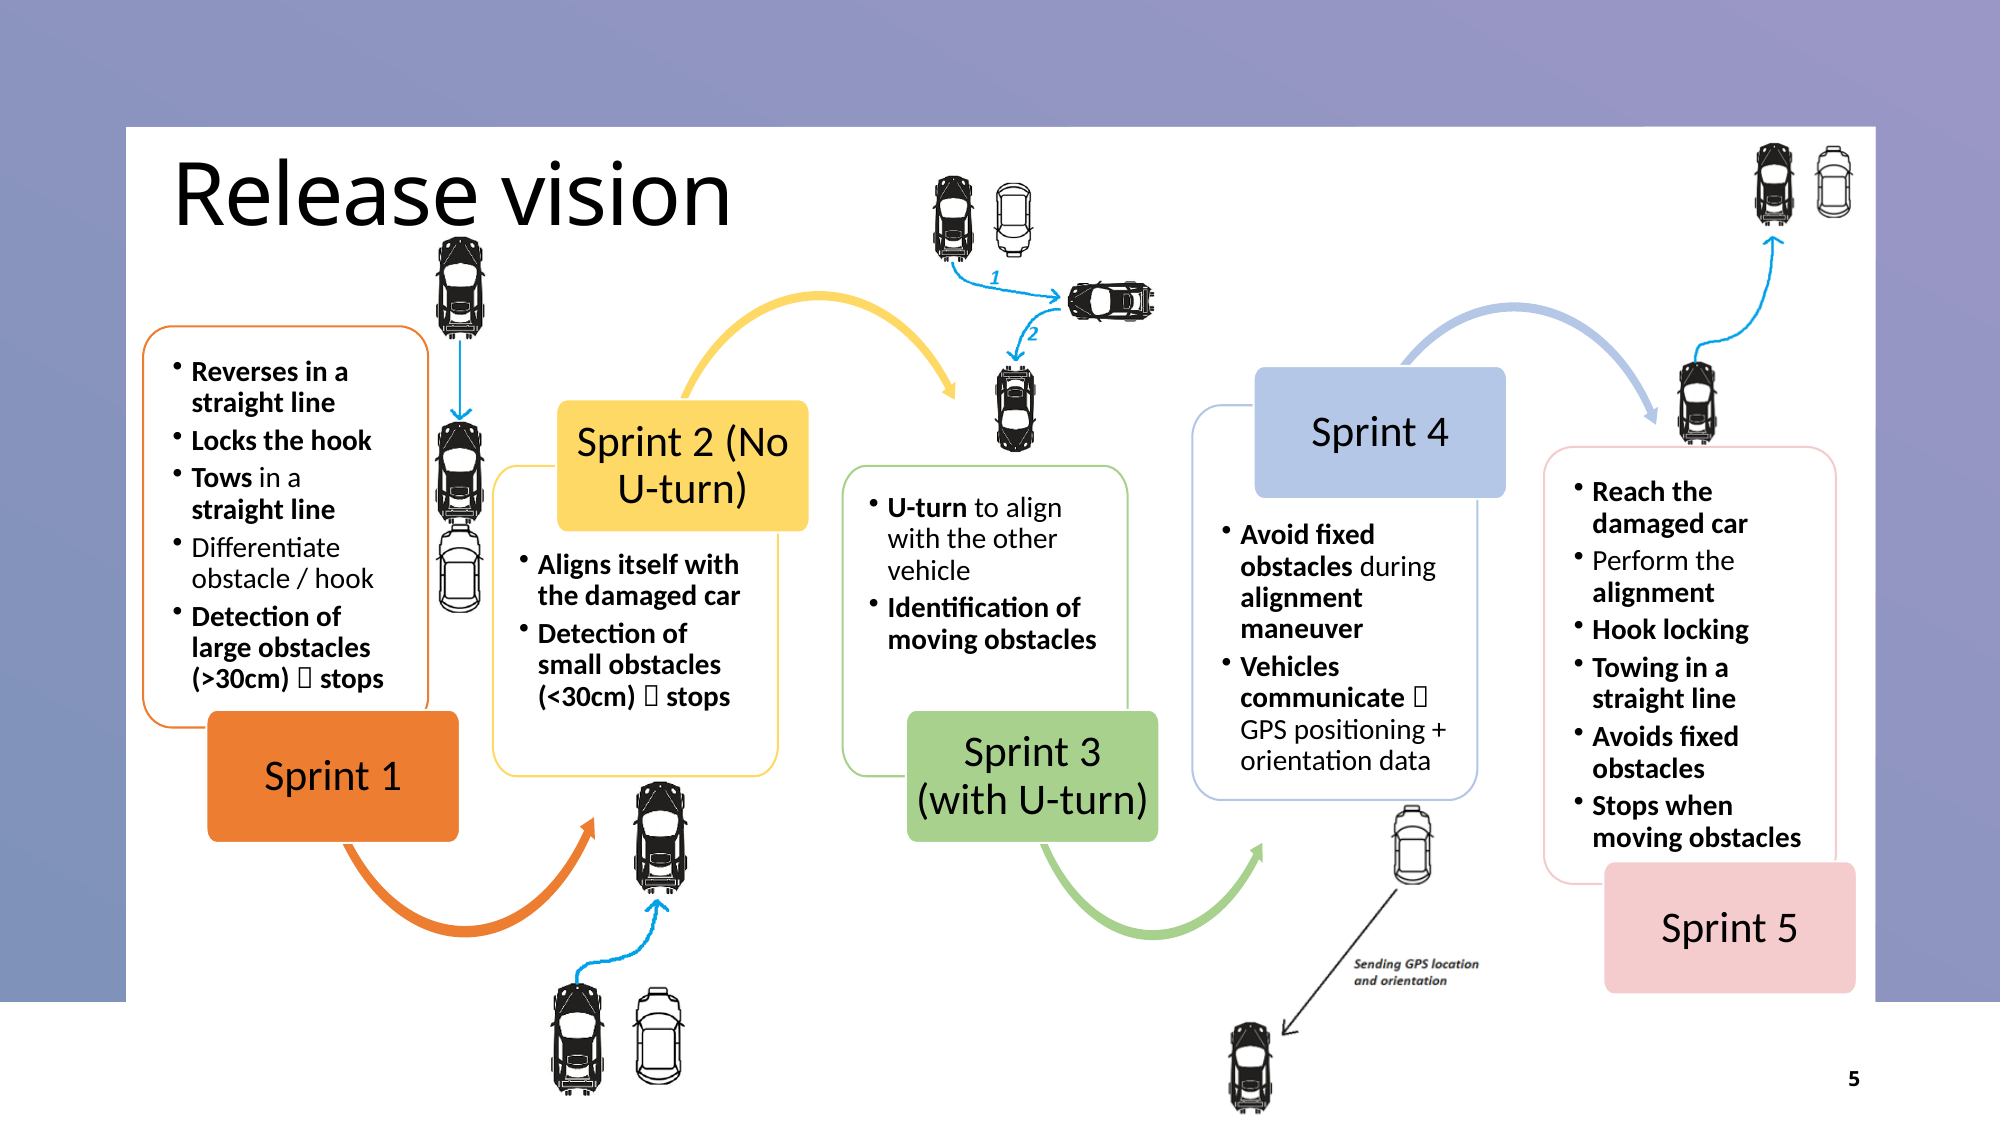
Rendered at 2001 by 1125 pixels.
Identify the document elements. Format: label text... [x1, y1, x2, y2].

picture [1677, 137, 1860, 451]
picture [1225, 995, 1485, 1120]
picture [541, 995, 702, 1122]
picture [927, 165, 1158, 285]
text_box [143, 285, 1857, 995]
picture [420, 231, 499, 285]
title Release vision [155, 138, 1656, 285]
slide_number 5 [1788, 1050, 1875, 1110]
